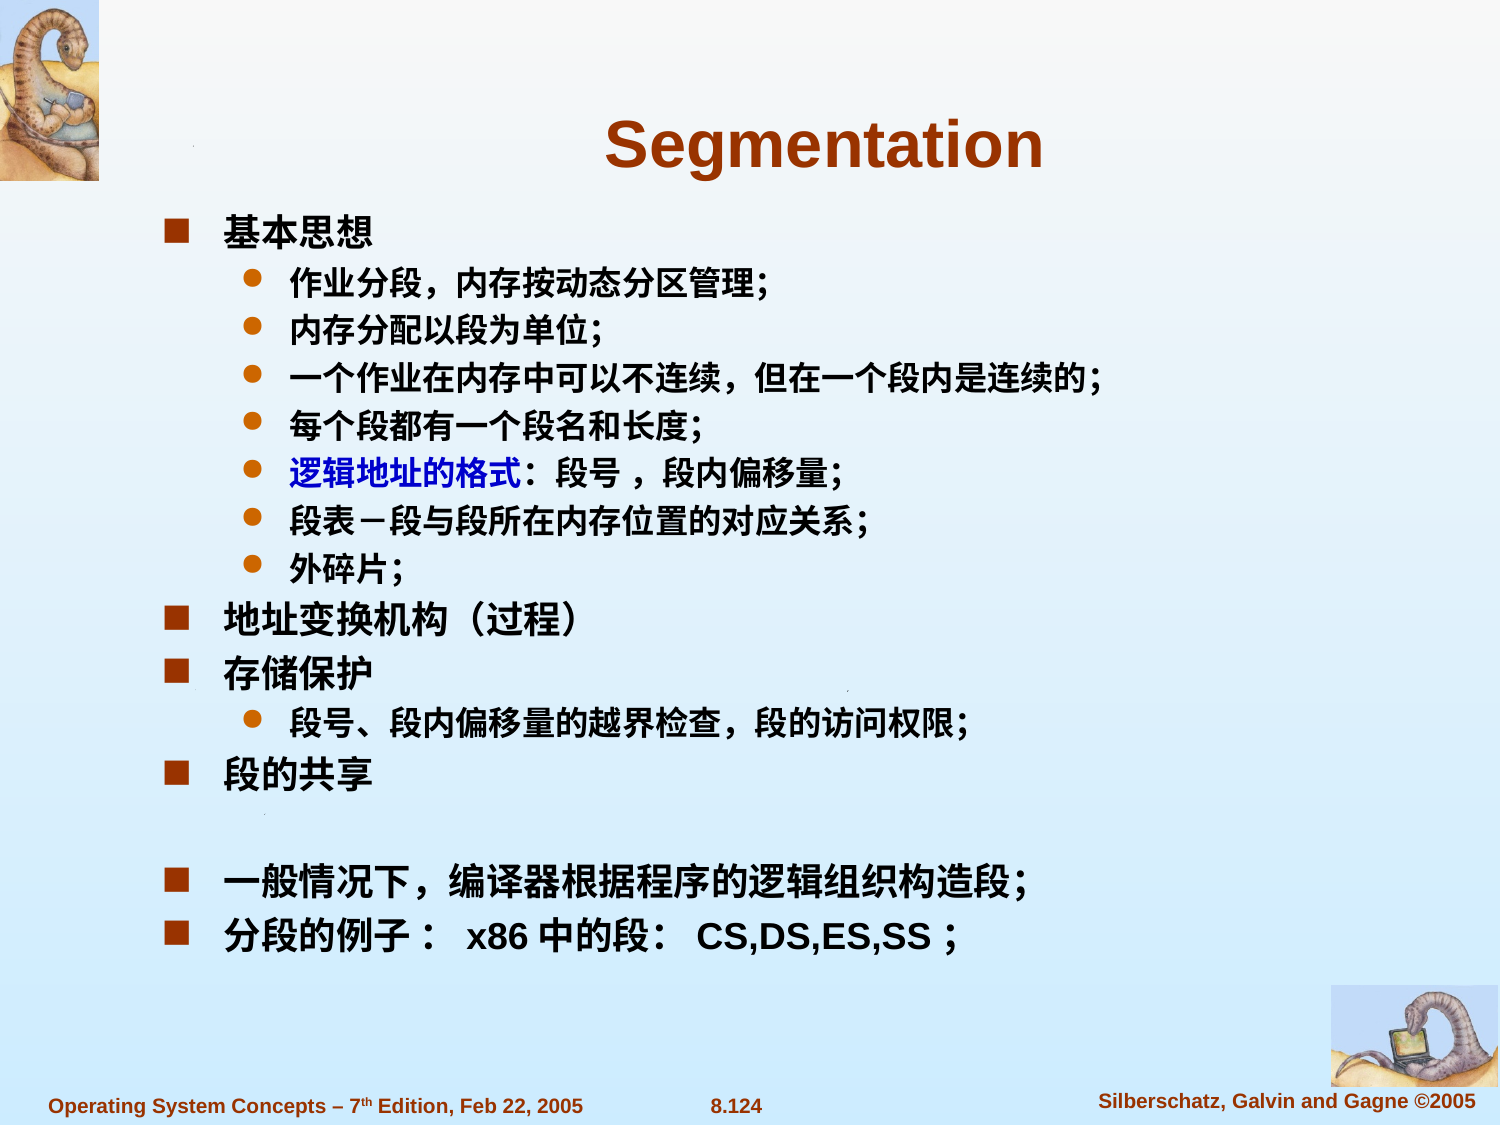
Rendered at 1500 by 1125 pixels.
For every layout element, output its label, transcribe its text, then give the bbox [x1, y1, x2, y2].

list 基本思想 作业分段，内存按动态分区管理； 内存分配以段为单位； 一个作业在内存中可以不连续，但在一个段内是连续的； 每个段都有一个段名和长度； 逻辑地址的格式：段号 ，段内偏移量； 段表－段与段所在内存位置的对应关系； 外碎片； 地址变换机构（过程） 存储保护 段号、段内偏移量的越界检查，段的访问权限； 段的共享 一般情况下，编译器根据程序的逻辑组织构造段； 分段的例子 ：x86中的段：CS,DS,ES,SS； [152, 207, 1391, 1079]
picture [1331, 985, 1498, 1087]
title Segmentation [187, 50, 1463, 189]
picture [0, 0, 99, 181]
